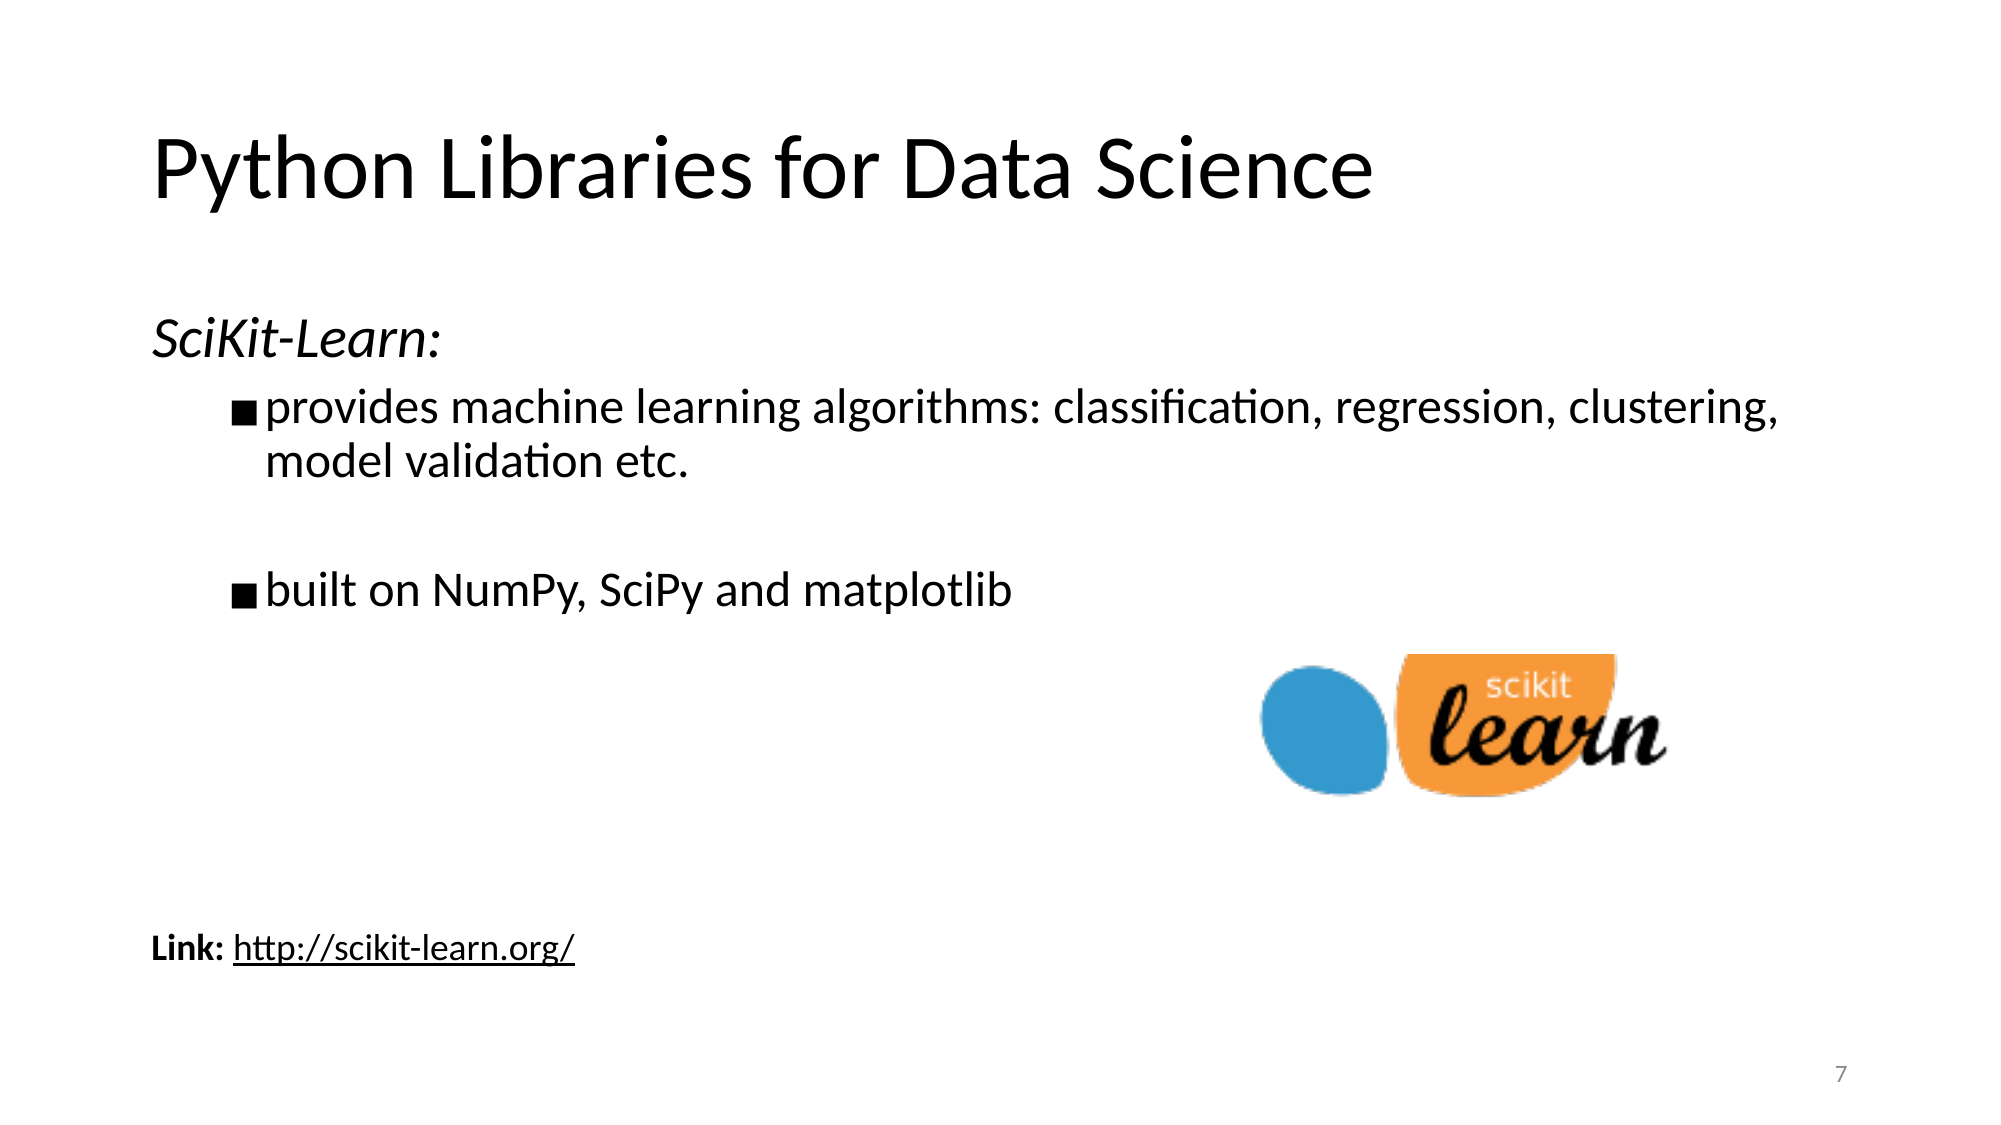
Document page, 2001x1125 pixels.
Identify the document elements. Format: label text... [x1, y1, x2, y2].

picture [1257, 654, 1673, 806]
title Python Libraries for Data Science [137, 59, 1863, 278]
slide_number ‹#› [1412, 1042, 1863, 1103]
list SciKit-Learn: provides machine learning algorithms: classification, regression, clustering, model validation etc. built on NumPy, SciPy and matplotlib [137, 299, 1863, 1014]
